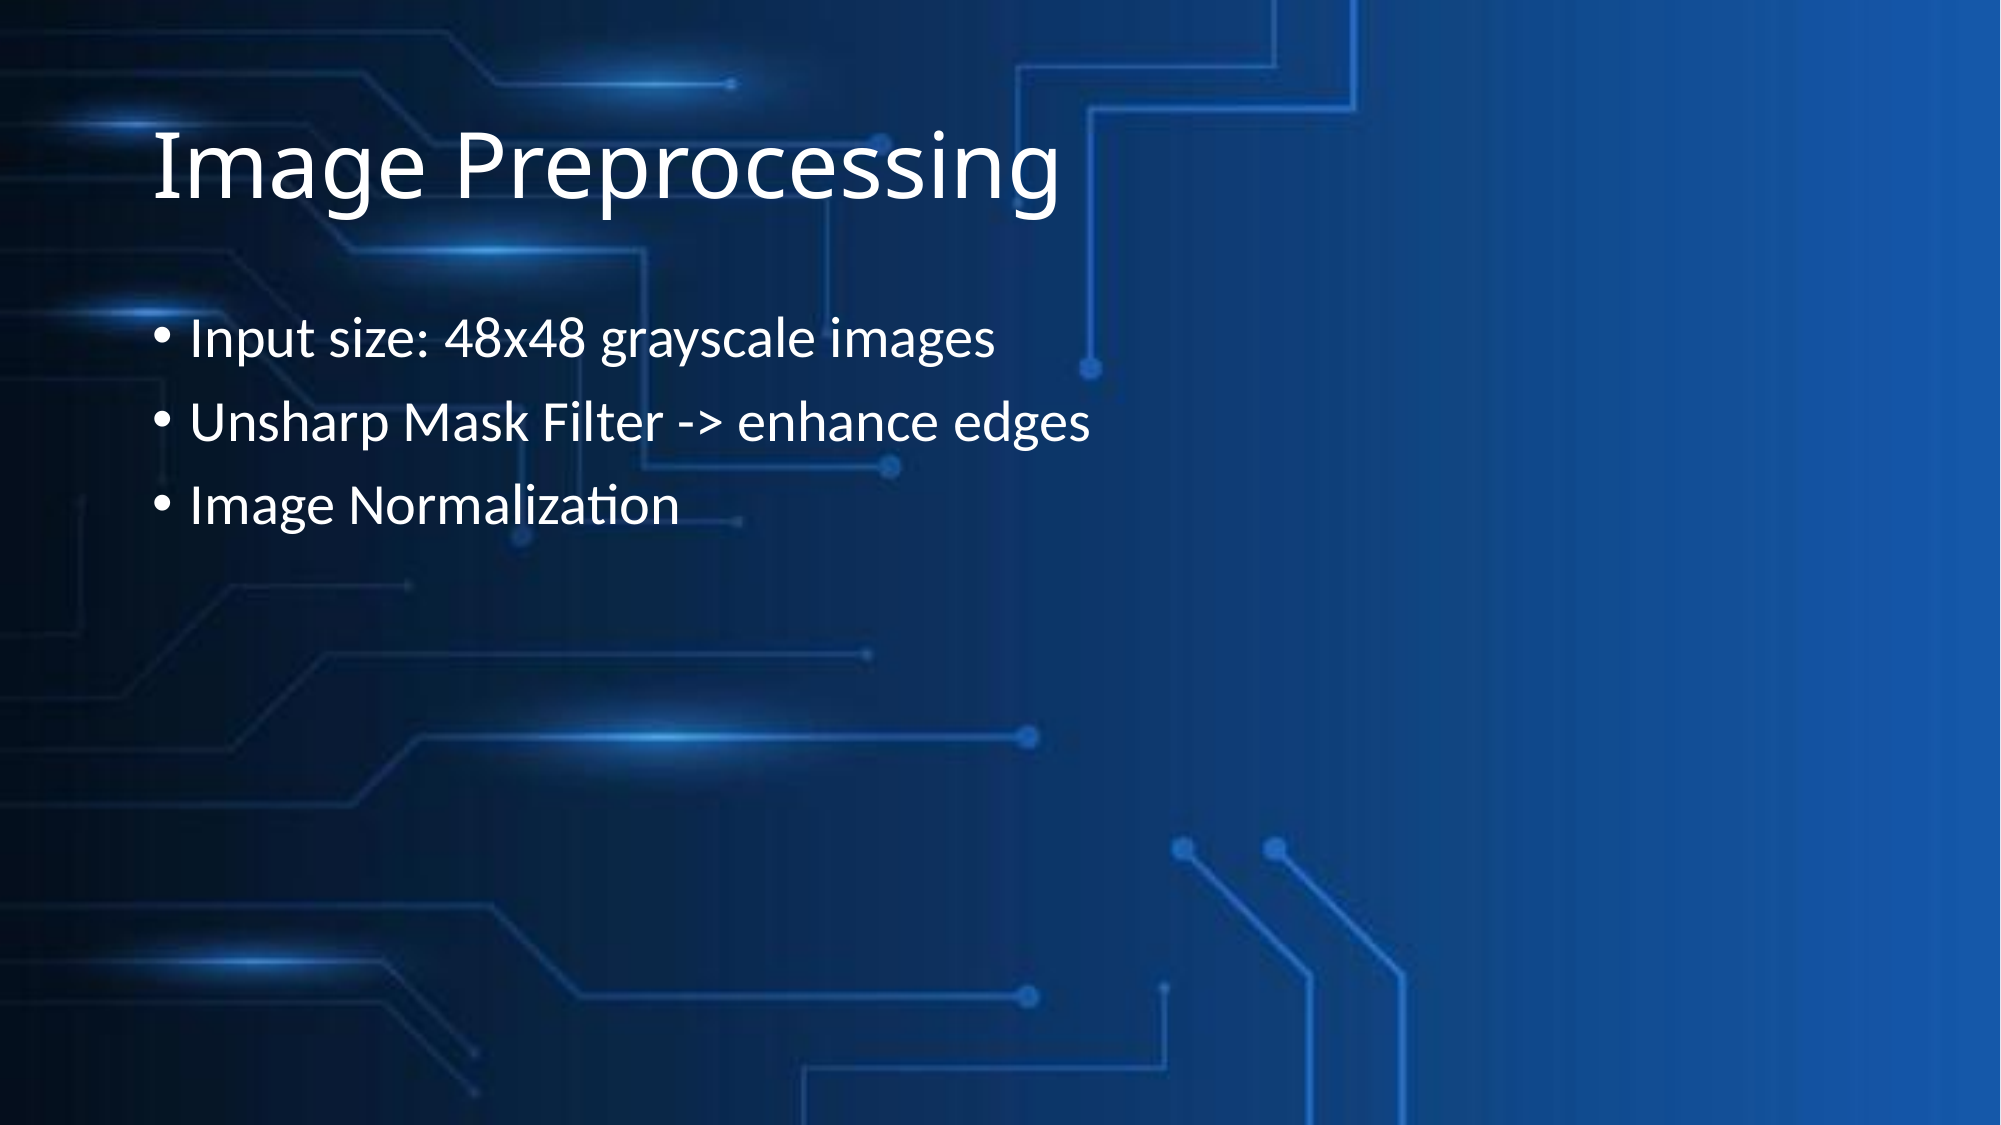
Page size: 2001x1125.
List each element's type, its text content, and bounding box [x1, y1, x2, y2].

picture [0, 0, 2001, 1125]
list Input size: 48x48 grayscale images Unsharp Mask Filter -> enhance edges Image Normalization [137, 299, 1863, 1014]
title Image Preprocessing [137, 59, 1863, 278]
